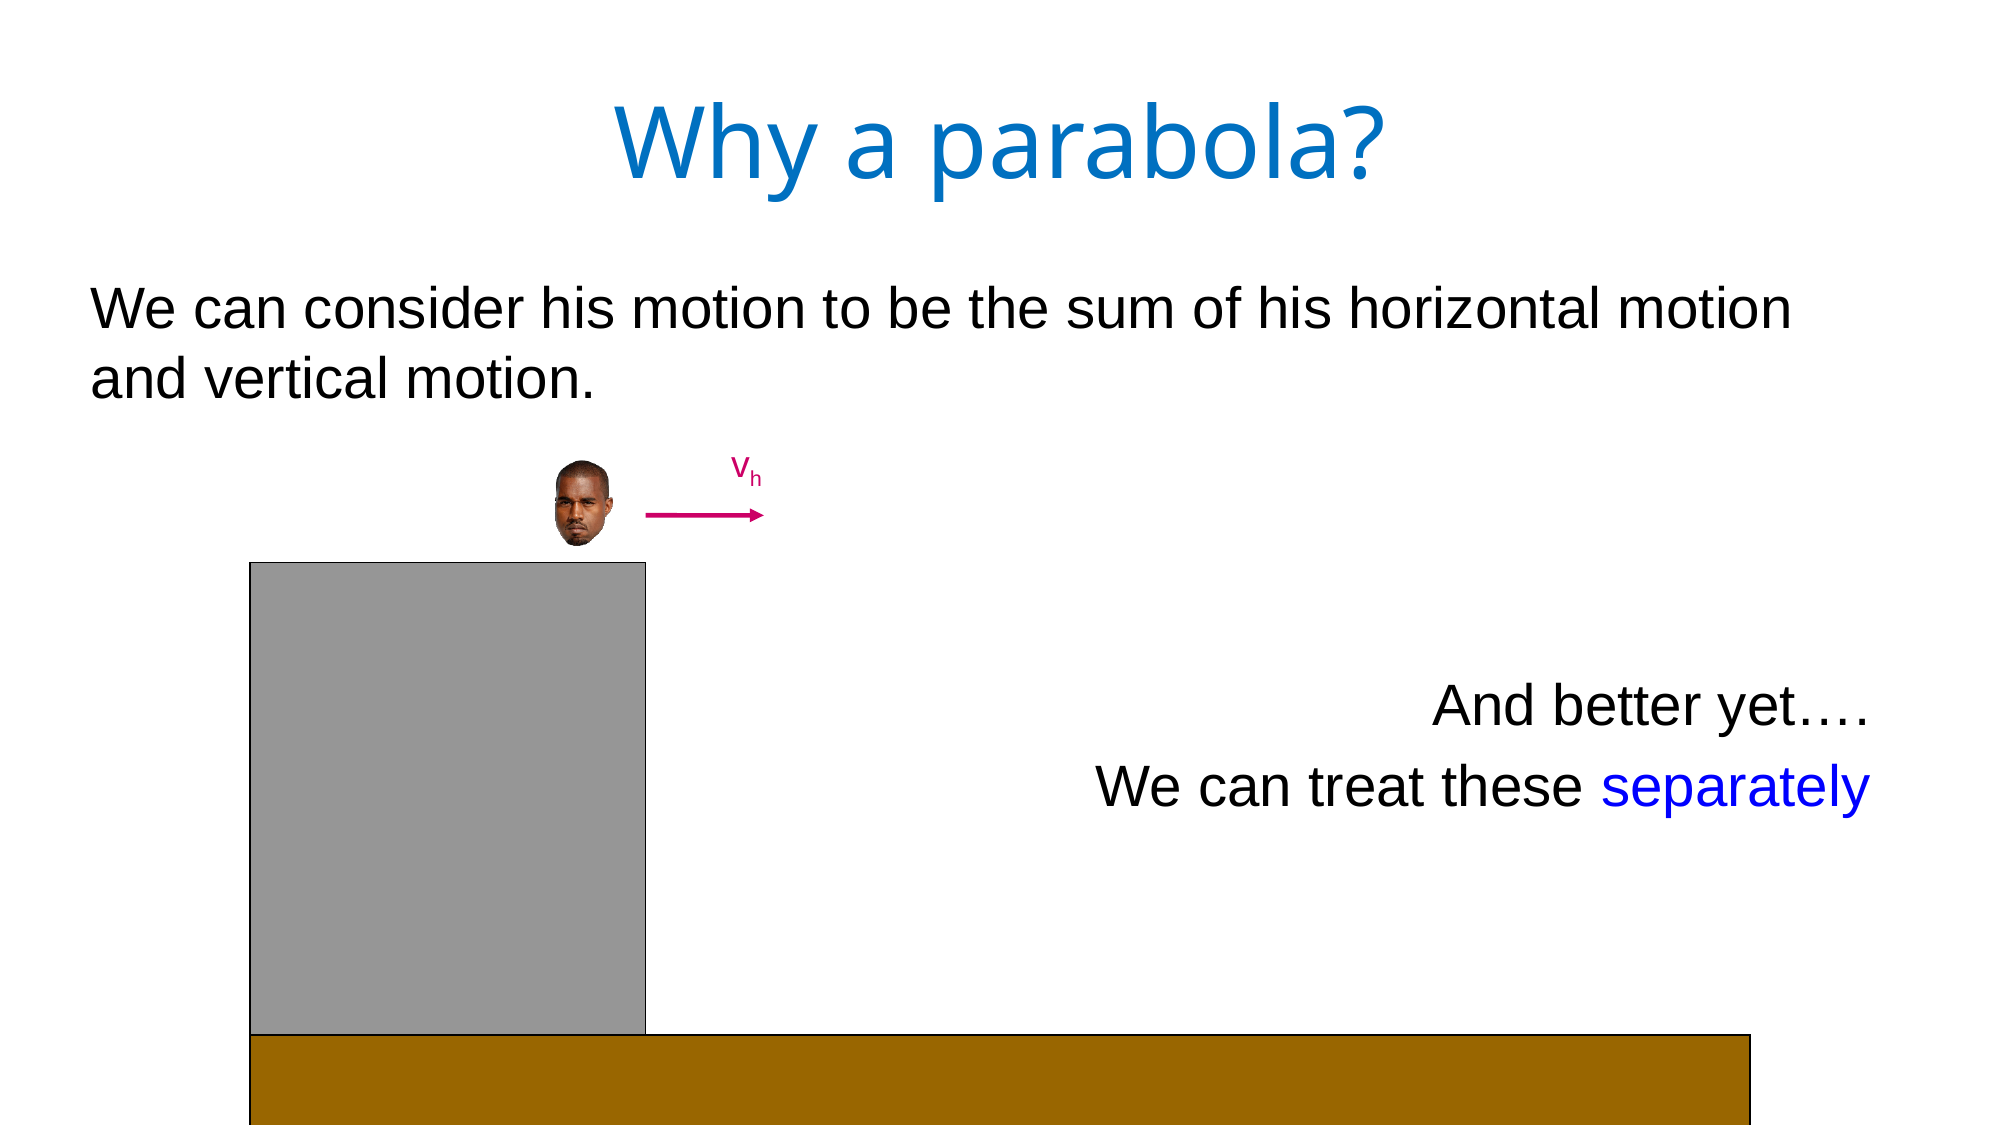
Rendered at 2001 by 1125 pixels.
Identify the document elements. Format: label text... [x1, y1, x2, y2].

text_box [249, 562, 646, 1034]
list We can consider his motion to be the sum of his horizontal motion and vertical motion. And better yet…. We can treat these separately [19, 262, 1886, 1005]
text_box [249, 1034, 1750, 1125]
text_box [645, 509, 764, 522]
picture [550, 459, 617, 548]
text_box vh [716, 432, 788, 499]
title Why a parabola? [99, 45, 1900, 233]
